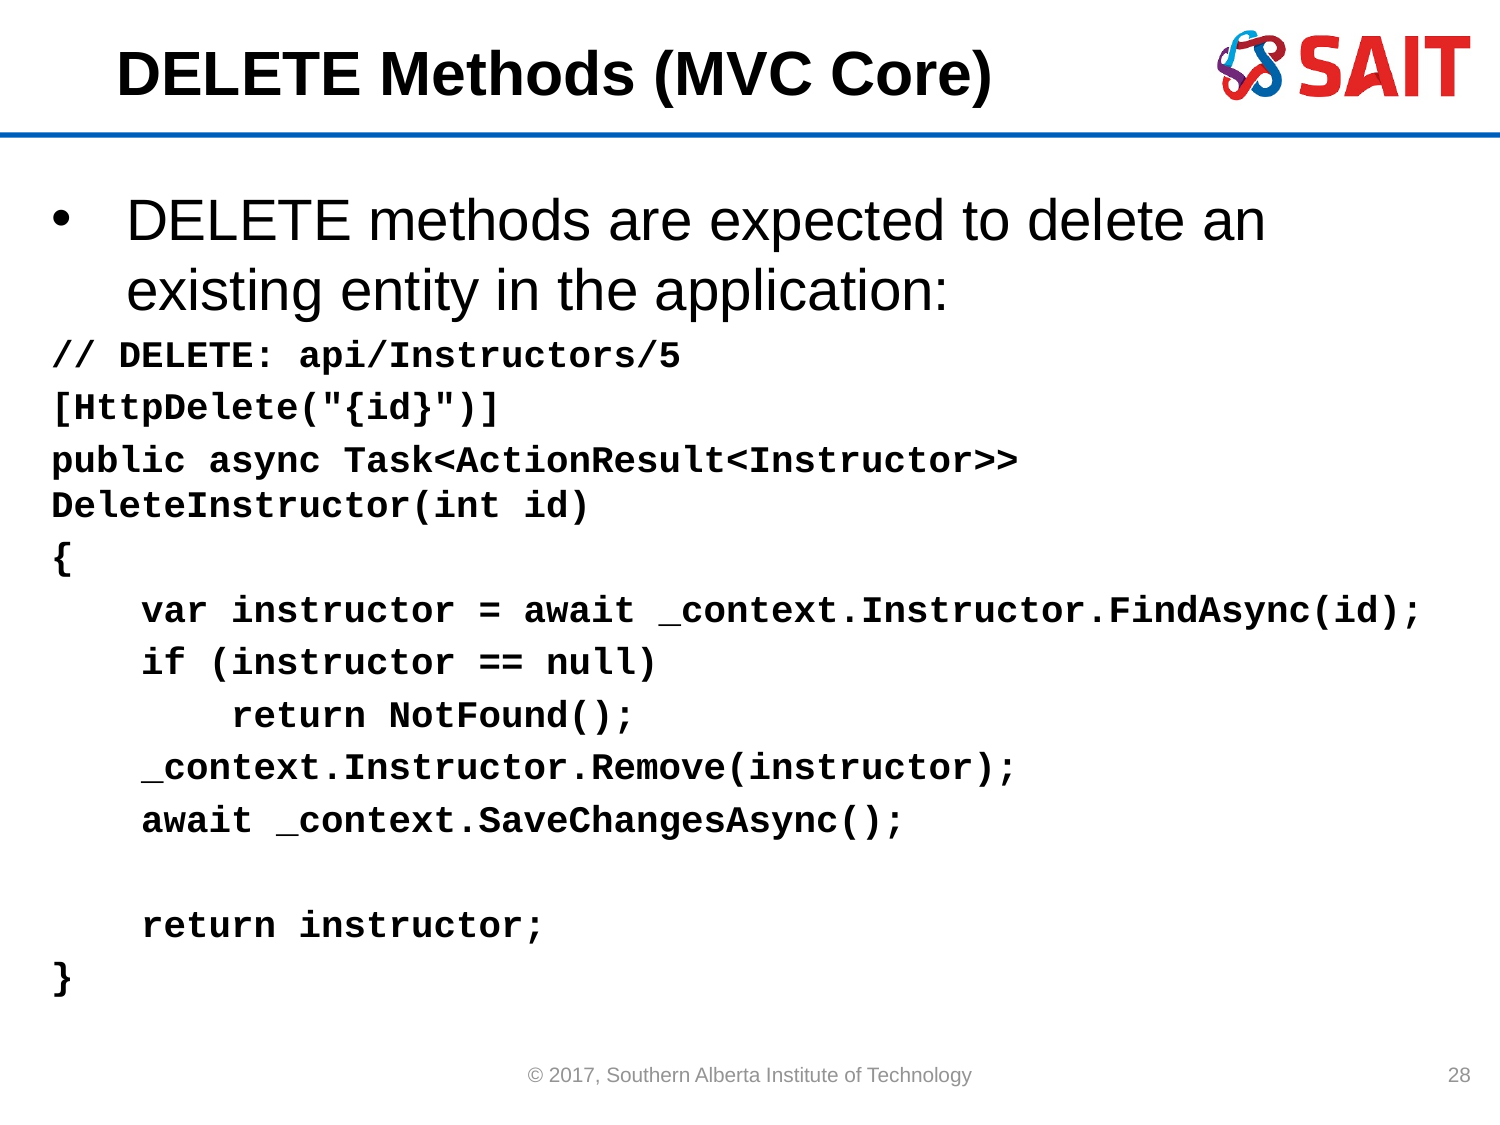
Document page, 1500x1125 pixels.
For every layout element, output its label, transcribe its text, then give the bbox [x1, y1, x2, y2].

list DELETE methods are expected to delete an existing entity in the application: // DELETE: api/Instructors/5 [HttpDelete("{id}")] public async Task<ActionResult<Instructor>> DeleteInstructor(int id) { var instructor = await _context.Instructor.FindAsync(id); if (instructor == null) return NotFound(); _context.Instructor.Remove(instructor); await _context.SaveChangesAsync(); return instructor; } [36, 174, 1456, 1042]
picture [1187, 0, 1500, 130]
title DELETE Methods (MVC Core) [101, 25, 1200, 129]
